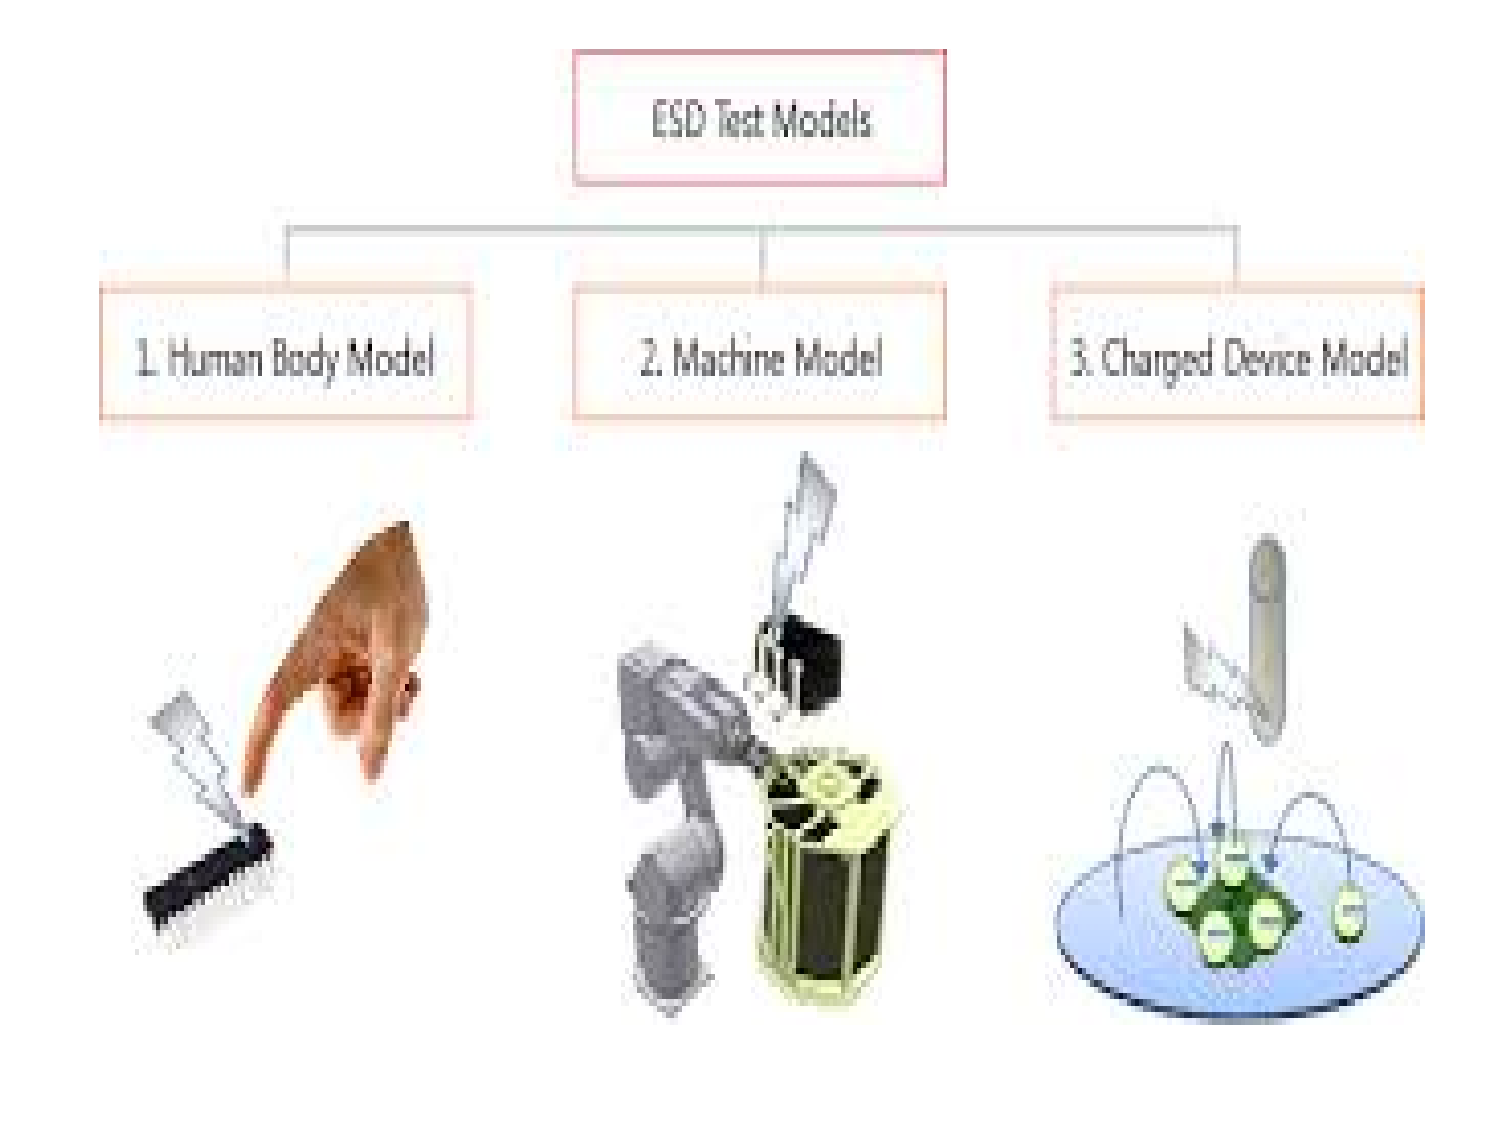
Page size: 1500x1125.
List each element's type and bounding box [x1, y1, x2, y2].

list [99, 49, 1426, 1026]
